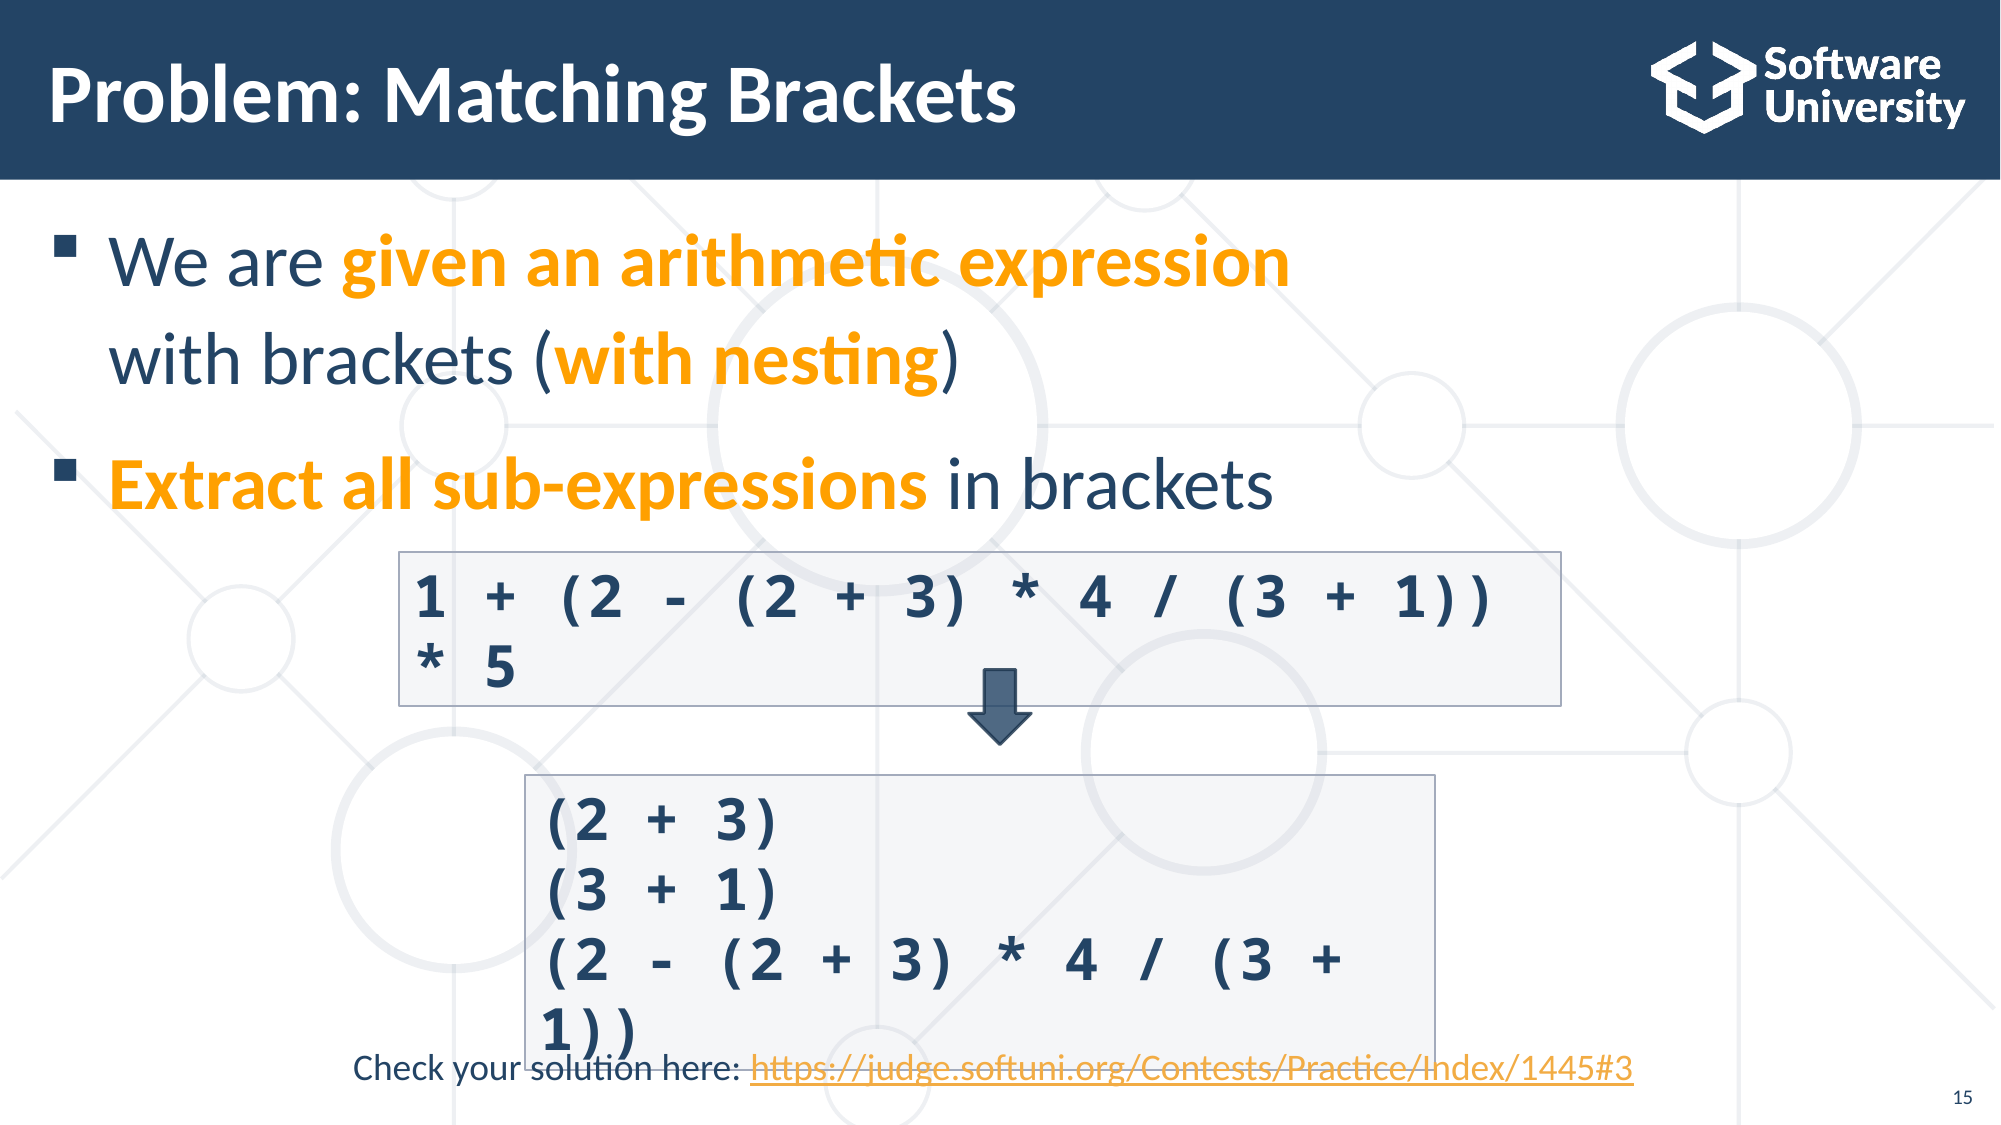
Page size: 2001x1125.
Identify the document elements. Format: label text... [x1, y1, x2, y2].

title Problem: Matching Brackets [31, 16, 1625, 162]
picture [1651, 41, 1966, 134]
text_box 1 + (2 - (2 + 3) * 4 / (3 + 1)) * 5 [398, 551, 1562, 707]
slide_number 15 [1927, 1067, 1989, 1117]
text_box Check your solution here: https://judge.softuni.org/Contests/Practice/Index/1445#3 [124, 1035, 1863, 1096]
text_box [966, 667, 1034, 747]
list We are given an arithmetic expression with brackets (with nesting) Extract all sub-expressions in brackets [31, 196, 1970, 1104]
text_box (2 + 3) (3 + 1) (2 - (2 + 3) * 4 / (3 + 1)) [524, 774, 1435, 1035]
